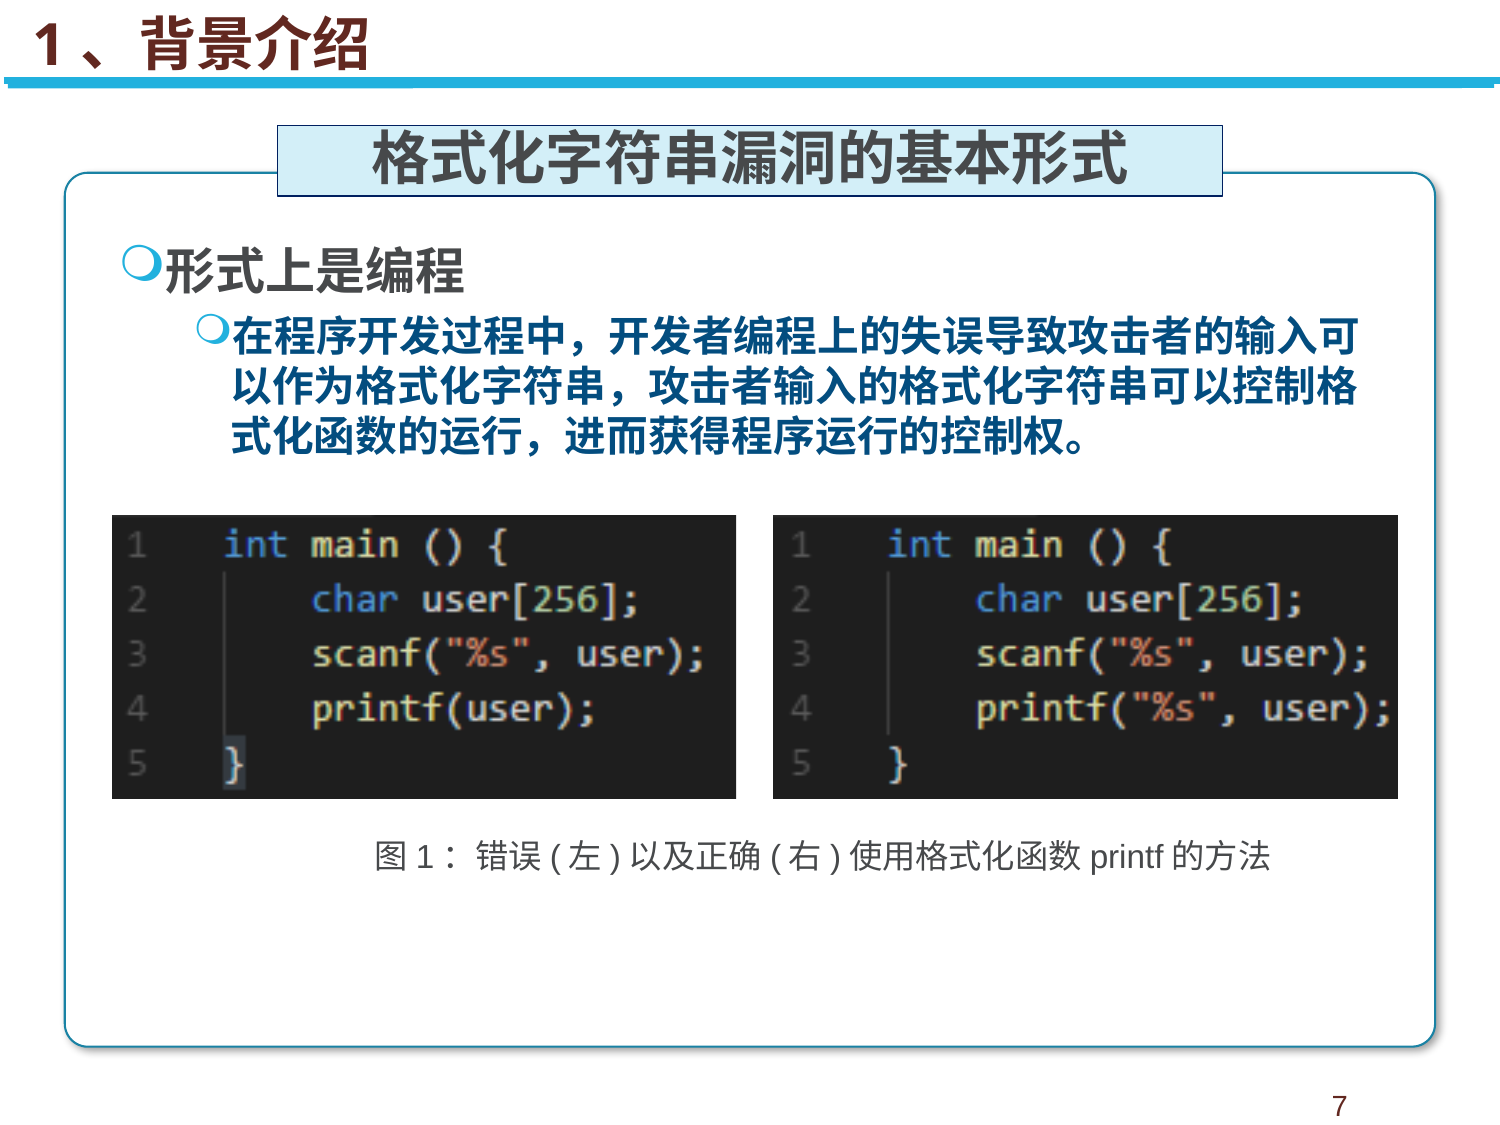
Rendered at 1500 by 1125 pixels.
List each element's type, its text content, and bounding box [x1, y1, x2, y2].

slide_number 7 [1316, 1084, 1490, 1125]
picture [112, 515, 737, 799]
list 形式上是编程 在程序开发过程中，开发者编程上的失误导致攻击者的输入可以作为格式化字符串，攻击者输入的格式化字符串可以控制格式化函数的运行，进而获得程序运行的控制权。 [103, 231, 1397, 1031]
title 1、背景介绍 [17, 7, 1483, 85]
picture [773, 515, 1398, 799]
list 格式化字符串漏洞的基本形式 [277, 125, 1223, 197]
text_box 图1：错误(左)以及正确(右)使用格式化函数printf的方法 [359, 828, 1403, 883]
